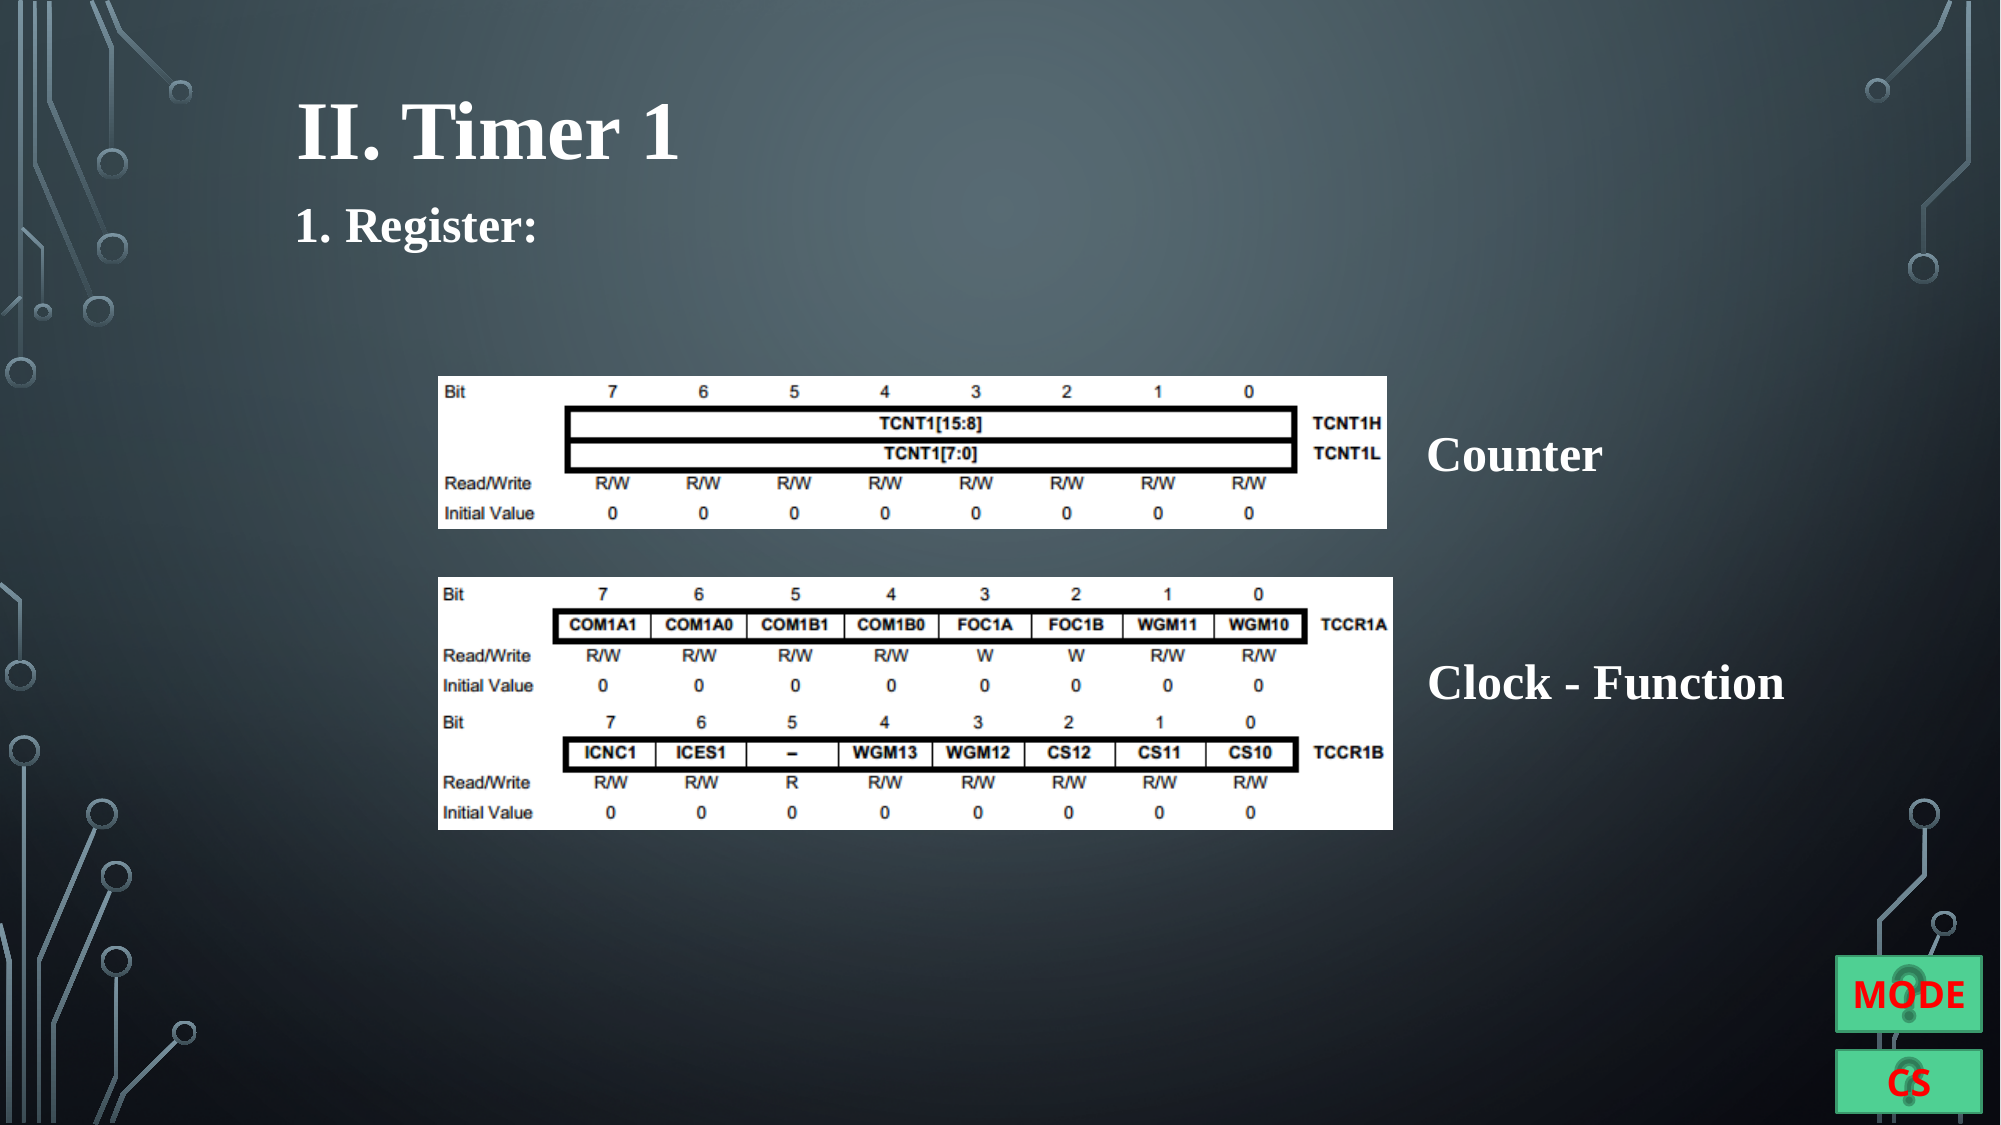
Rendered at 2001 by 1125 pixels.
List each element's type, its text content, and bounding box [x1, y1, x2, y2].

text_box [437, 577, 1394, 830]
text_box Clock - Function [1412, 641, 1801, 717]
text_box II. Timer 1 [281, 68, 698, 184]
text_box Counter [1411, 414, 1619, 490]
text_box CS [1835, 1049, 1983, 1114]
text_box 1. Register: [280, 184, 555, 260]
text_box MODE [1835, 955, 1983, 1033]
picture [437, 376, 1387, 529]
